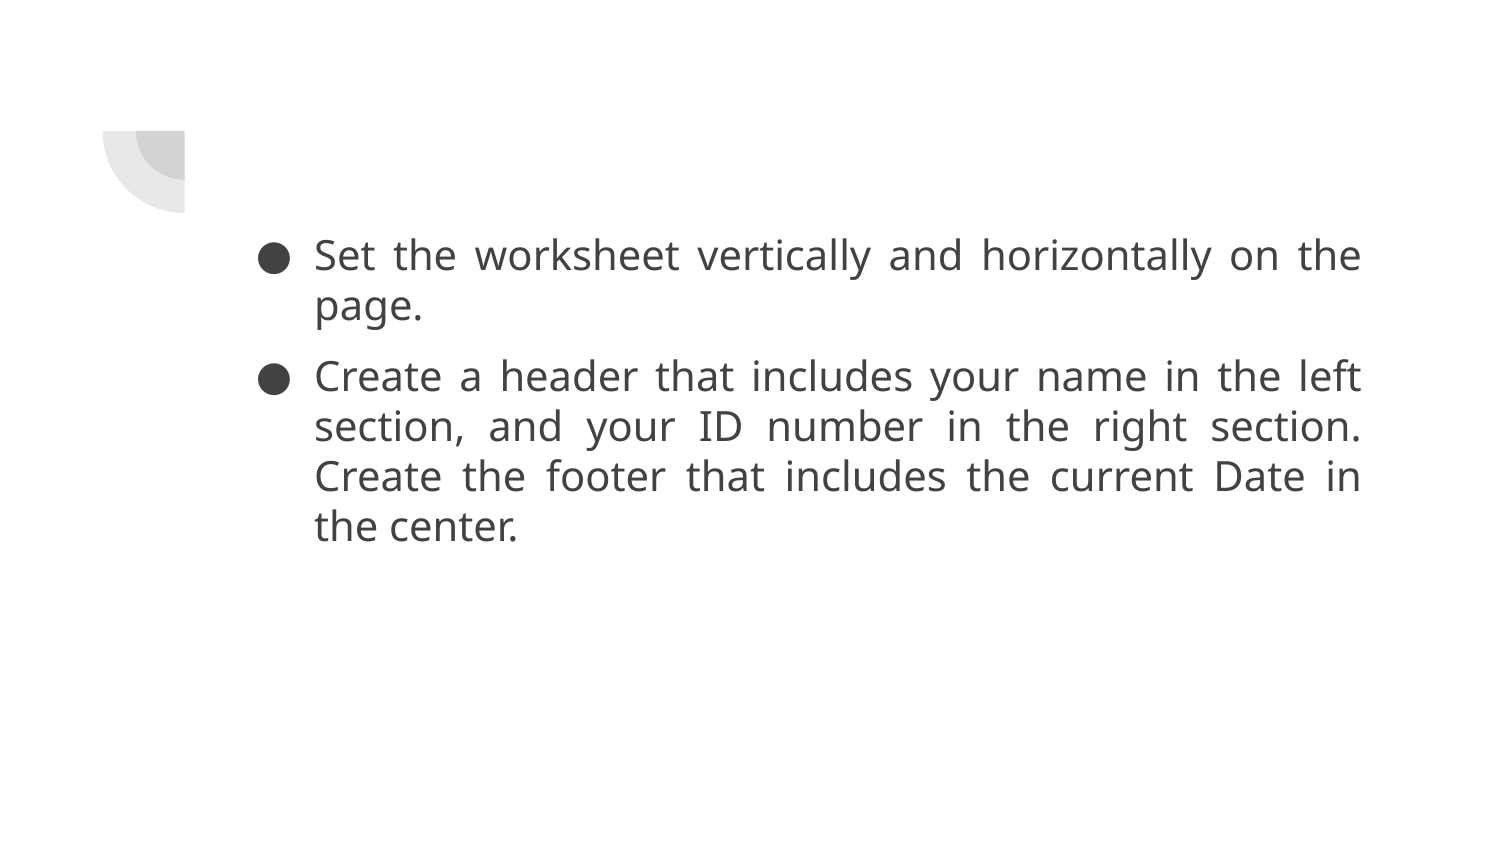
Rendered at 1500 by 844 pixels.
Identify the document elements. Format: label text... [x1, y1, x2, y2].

list Set the worksheet vertically and horizontally on the page. Create a header that includes your name in the left section, and your ID number in the right section. Create the footer that includes the current Date in the center. [224, 213, 1378, 631]
